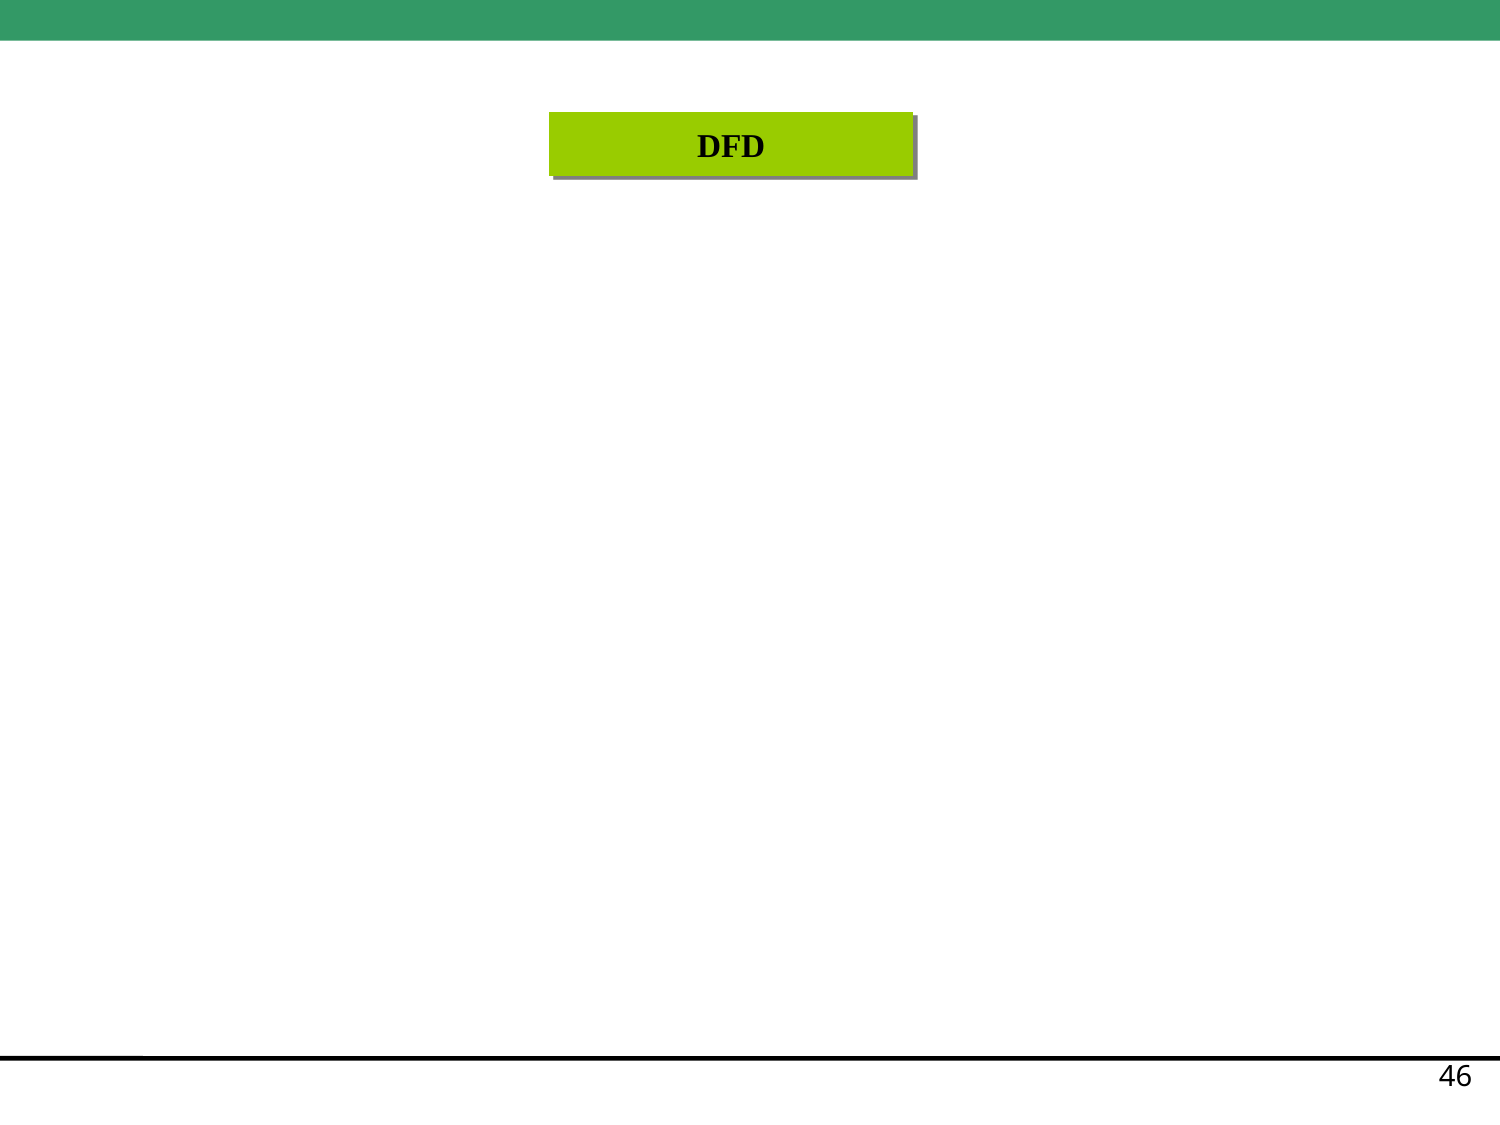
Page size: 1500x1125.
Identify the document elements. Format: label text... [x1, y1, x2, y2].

slide_number 46 [1174, 1049, 1488, 1125]
text_box DFD [549, 112, 913, 175]
